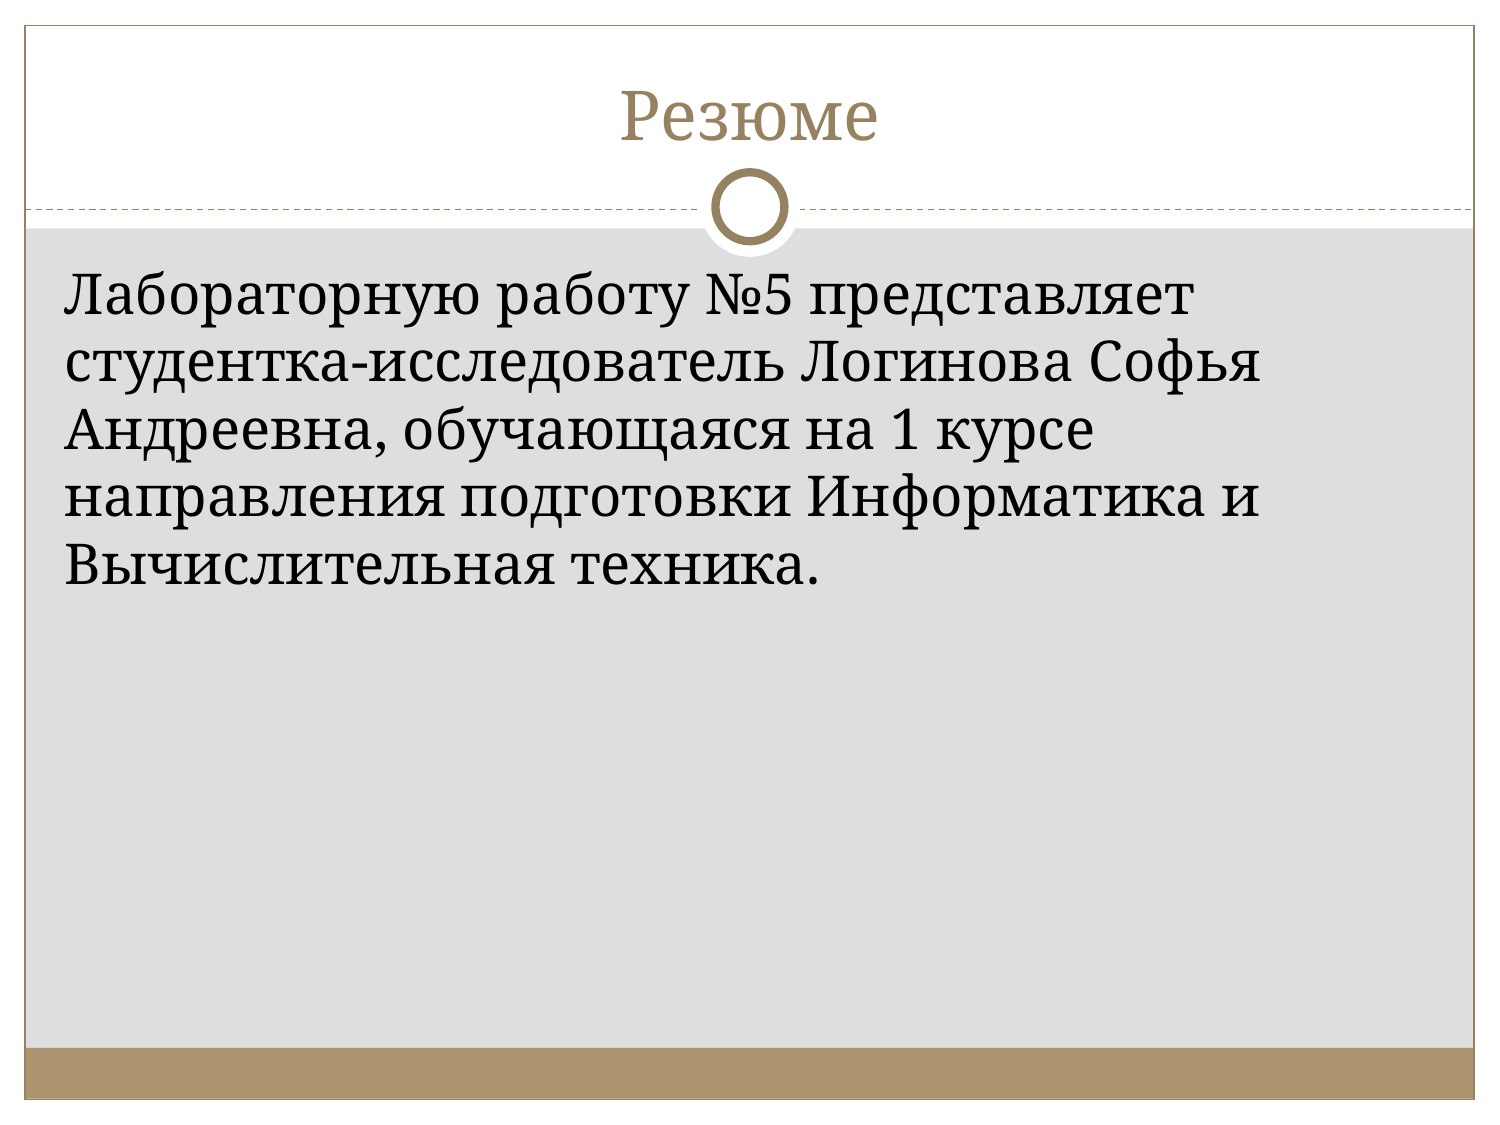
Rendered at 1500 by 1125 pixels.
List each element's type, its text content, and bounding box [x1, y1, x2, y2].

title Резюме [49, 37, 1450, 162]
list Лабораторную работу №5 представляет студентка-исследователь Логинова Софья Андреевна, обучающаяся на 1 курсе направления подготовки Информатика и Вычислительная техника. [49, 250, 1445, 1001]
